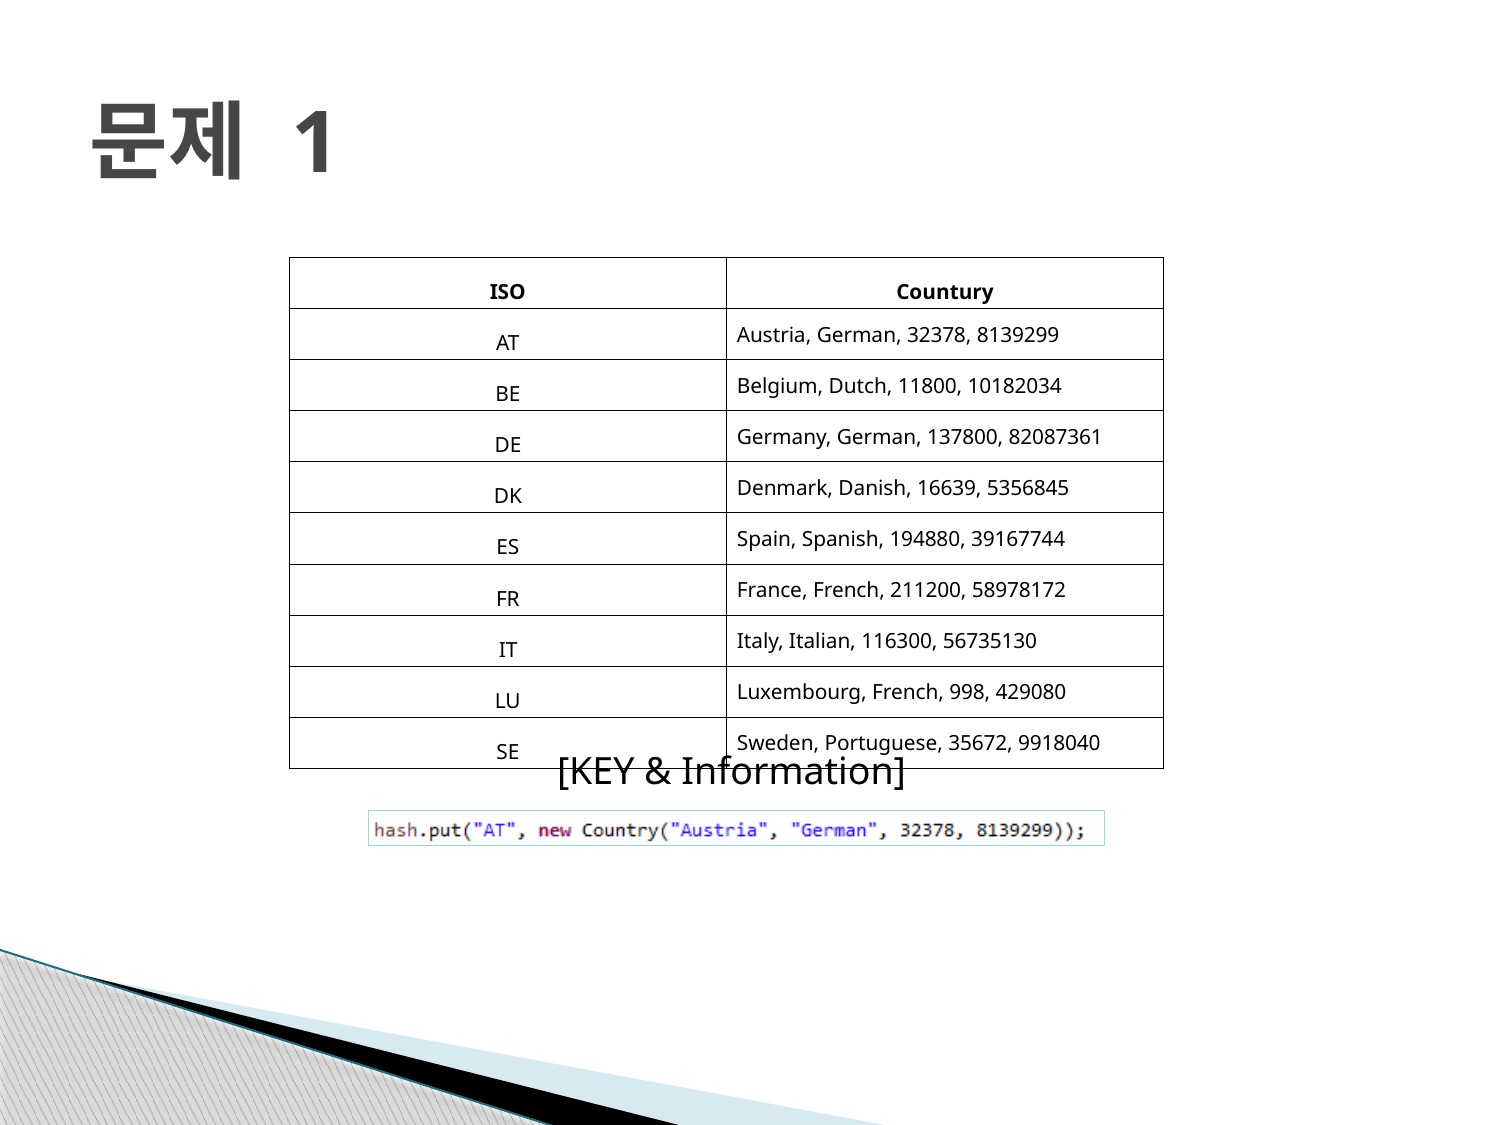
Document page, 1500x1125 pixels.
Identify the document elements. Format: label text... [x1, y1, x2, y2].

table_cell SE [290, 718, 726, 768]
table_cell IT [290, 616, 726, 666]
table_cell DK [290, 462, 726, 512]
table_cell Germany, German, 137800, 82087361 [727, 411, 1163, 461]
title 문제 1 [75, 45, 1425, 233]
table_cell France, French, 211200, 58978172 [727, 565, 1163, 615]
table_cell Italy, Italian, 116300, 56735130 [727, 616, 1163, 666]
table_cell BE [290, 360, 726, 410]
table_cell Belgium, Dutch, 11800, 10182034 [727, 360, 1163, 410]
picture [368, 809, 1105, 847]
table_cell ES [290, 513, 726, 564]
table_cell LU [290, 667, 726, 717]
table_cell FR [290, 565, 726, 615]
table_cell DE [290, 411, 726, 461]
table_header Countury [727, 258, 1163, 308]
table_header ISO [290, 258, 726, 308]
table_cell Luxembourg, French, 998, 429080 [727, 667, 1163, 717]
text_box [KEY & Information] [542, 739, 922, 800]
table_cell Austria, German, 32378, 8139299 [727, 309, 1163, 359]
table_cell Denmark, Danish, 16639, 5356845 [727, 462, 1163, 512]
table_cell Spain, Spanish, 194880, 39167744 [727, 513, 1163, 564]
table_cell Sweden, Portuguese, 35672, 9918040 [727, 718, 1163, 768]
table_cell AT [290, 309, 726, 359]
